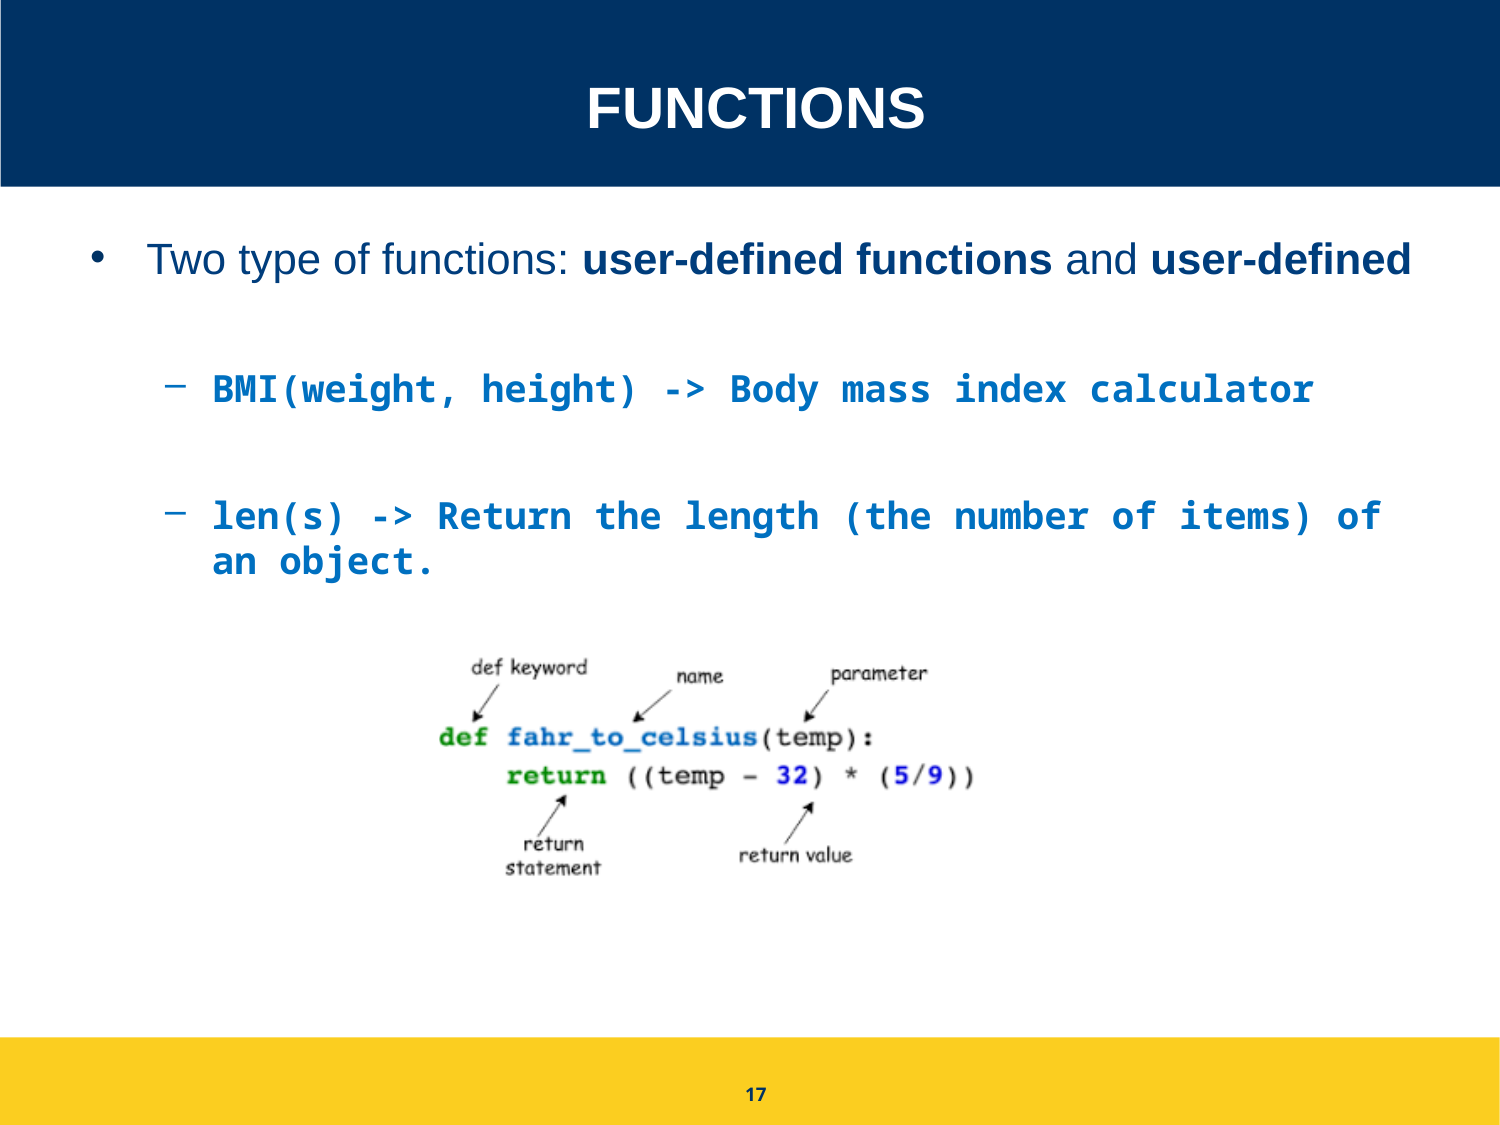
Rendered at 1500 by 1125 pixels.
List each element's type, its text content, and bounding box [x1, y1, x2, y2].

title Functions [74, 23, 1438, 187]
picture [438, 632, 979, 897]
slide_number 17 [599, 1074, 913, 1125]
list Two type of functions: user-defined functions and user-defined BMI(weight, height) -> Body mass index calculator len(s) -> Return the length (the number of items) of an object. [74, 222, 1438, 1044]
